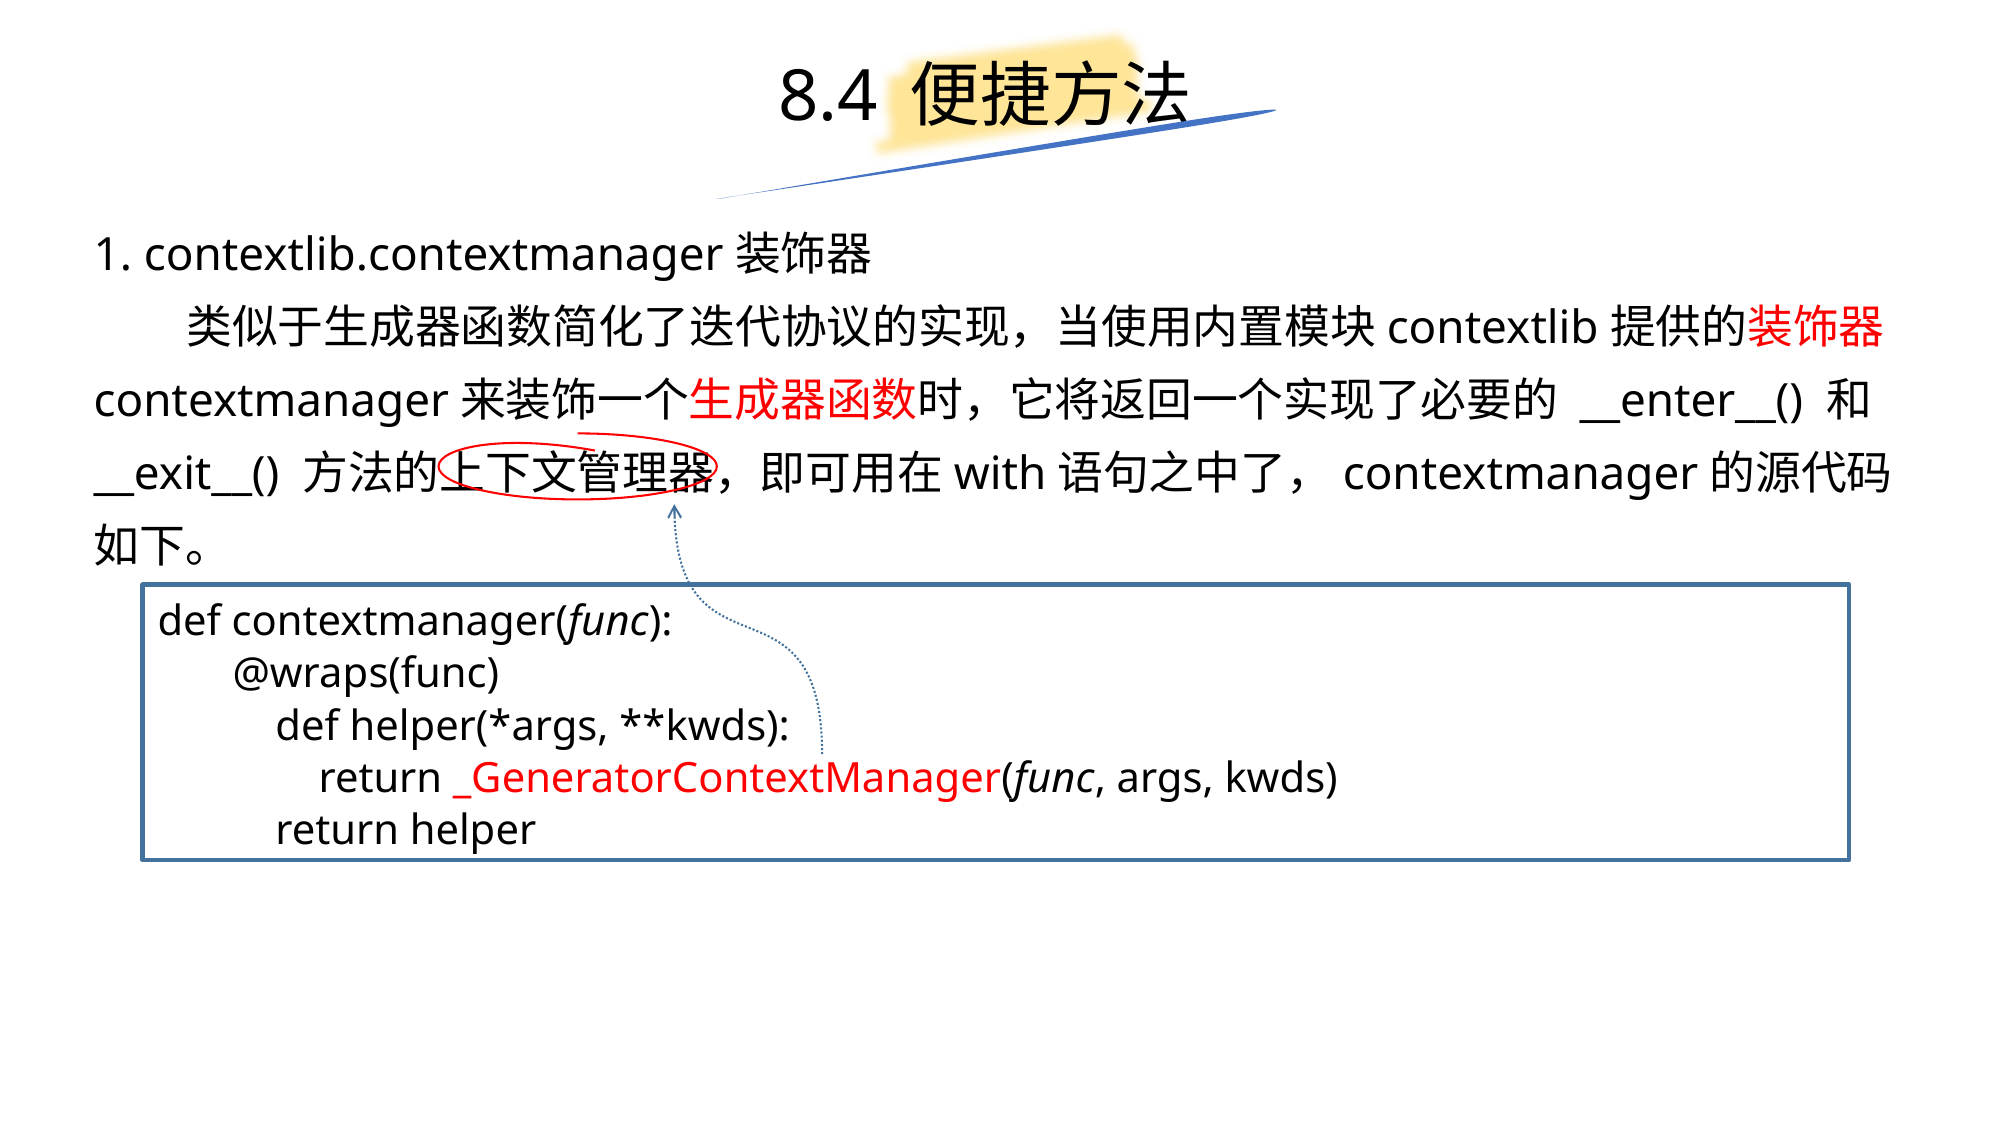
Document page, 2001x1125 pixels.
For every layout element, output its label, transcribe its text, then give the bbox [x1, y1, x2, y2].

text_box [1687, 483, 1939, 590]
title 8.4 便捷方法 [763, 30, 1273, 165]
text_box 1. contextlib.contextmanager装饰器 类似于生成器函数简化了迭代协议的实现，当使用内置模块contextlib提供的装饰器contextmanager来装饰一个生成器函数时，它将返回一个实现了必要的 __enter__() 和__exit__() 方法的上下文管理器，即可用在with语句之中了，contextmanager的源代码如下。 [78, 199, 1922, 579]
text_box [441, 422, 724, 508]
text_box [438, 433, 717, 500]
text_box def contextmanager(func): @wraps(func) def helper(*args, **kwds): return _GeneratorContextManager(func, args, kwds) return helper [142, 584, 1850, 860]
text_box [716, 108, 1278, 199]
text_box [623, 555, 874, 704]
